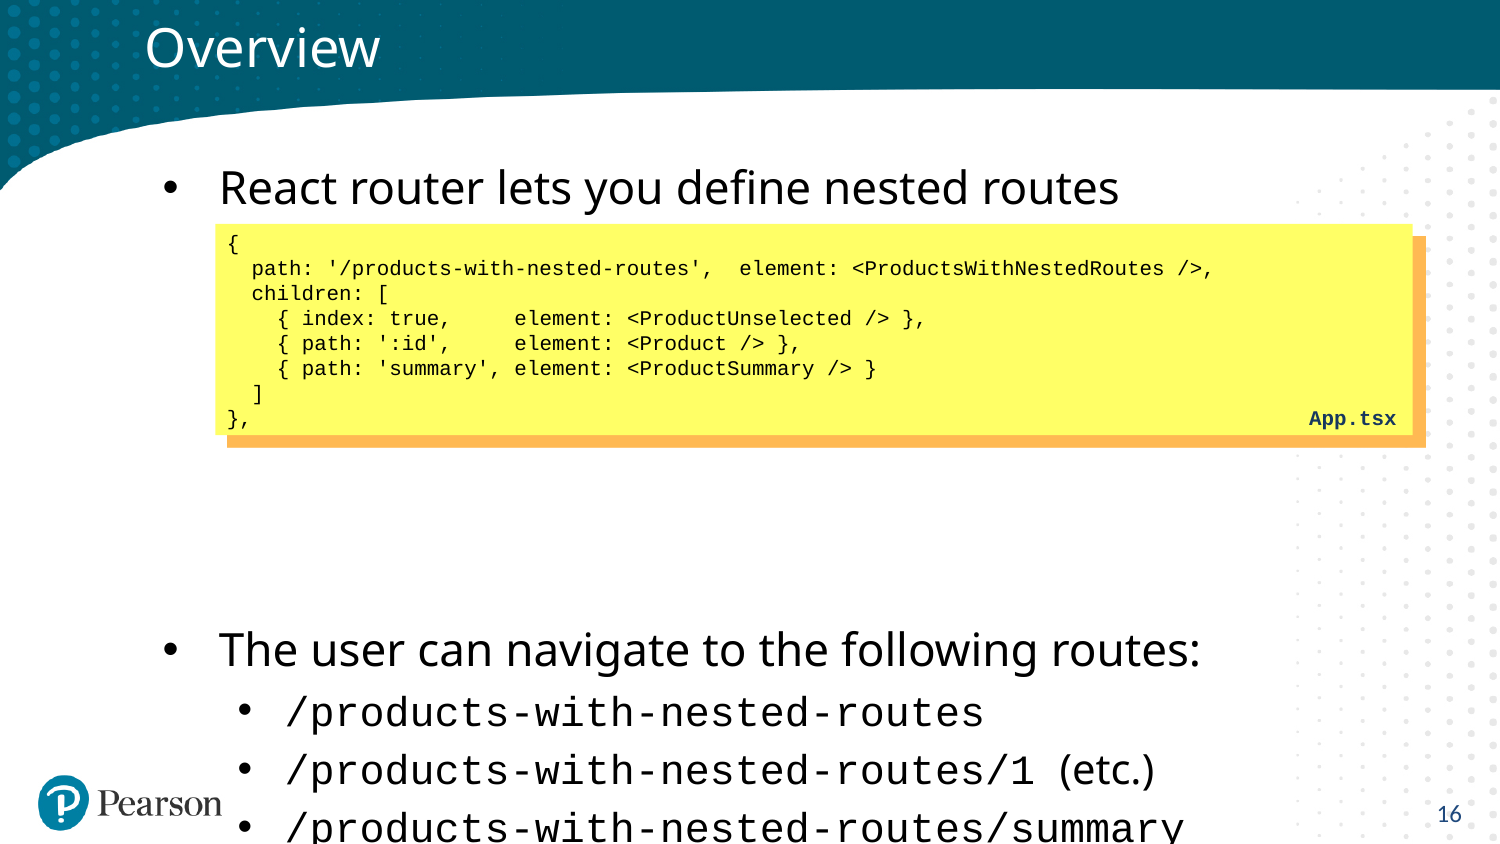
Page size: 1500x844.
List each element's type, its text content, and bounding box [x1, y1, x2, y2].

list React router lets you define nested routes The user can navigate to the following routes: /products-with-nested-routes /products-with-nested-routes/1 (etc.) /products-with-nested-routes/summary [147, 151, 1448, 766]
title Overview [130, 6, 1369, 98]
text_box { path: '/products-with-nested-routes', element: <ProductsWithNestedRoutes />, children: [ { index: true, element: <ProductUnselected /> }, { path: ':id', element: <Product /> }, { path: 'summary', element: <ProductSummary /> } ] }, [215, 223, 1413, 436]
text_box 16 [1406, 759, 1493, 835]
text_box App.tsx [1294, 397, 1412, 437]
picture [0, 90, 1500, 844]
